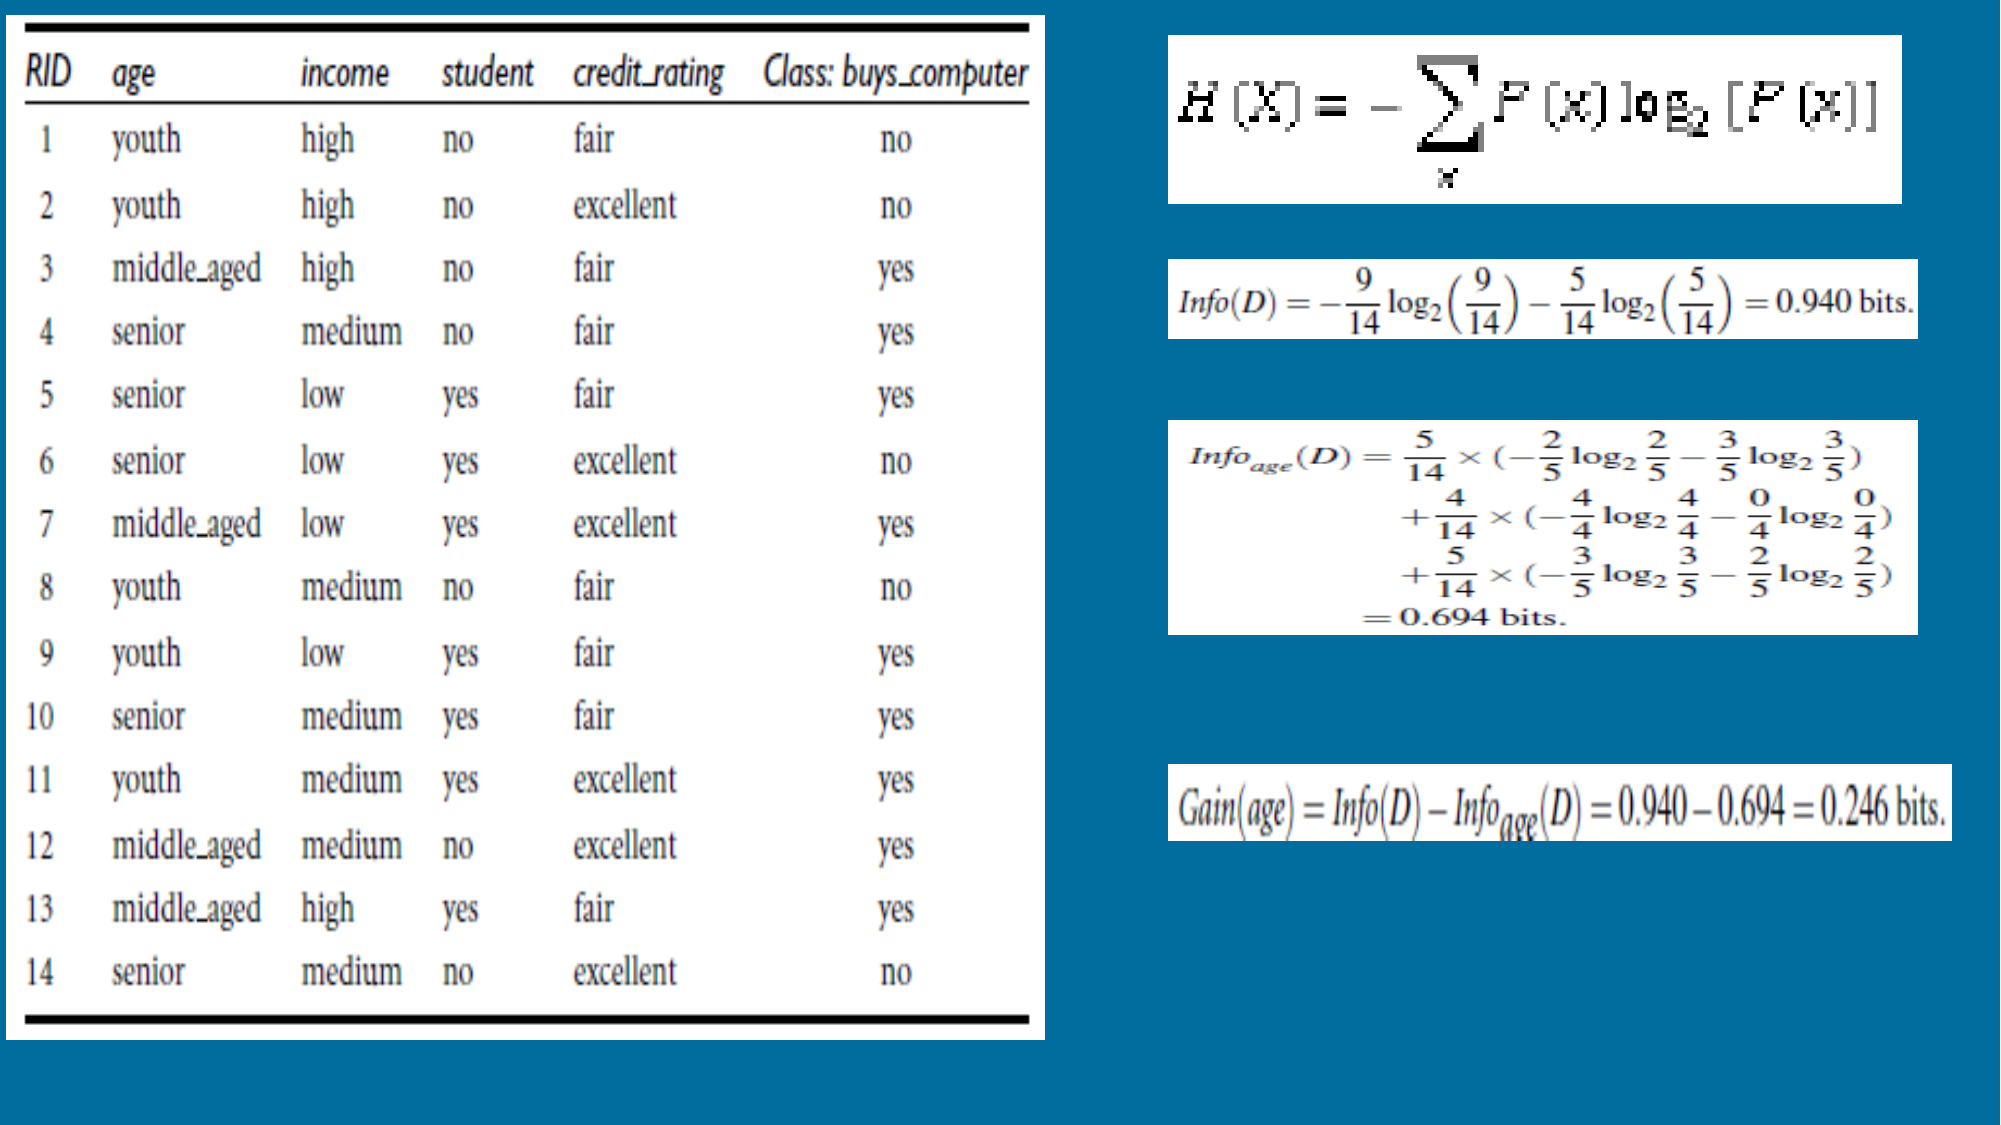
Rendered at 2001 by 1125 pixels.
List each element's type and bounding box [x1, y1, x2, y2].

picture [1169, 765, 1951, 840]
picture [1169, 36, 1901, 203]
picture [7, 16, 1044, 1039]
picture [1169, 421, 1917, 634]
picture [1169, 260, 1917, 338]
